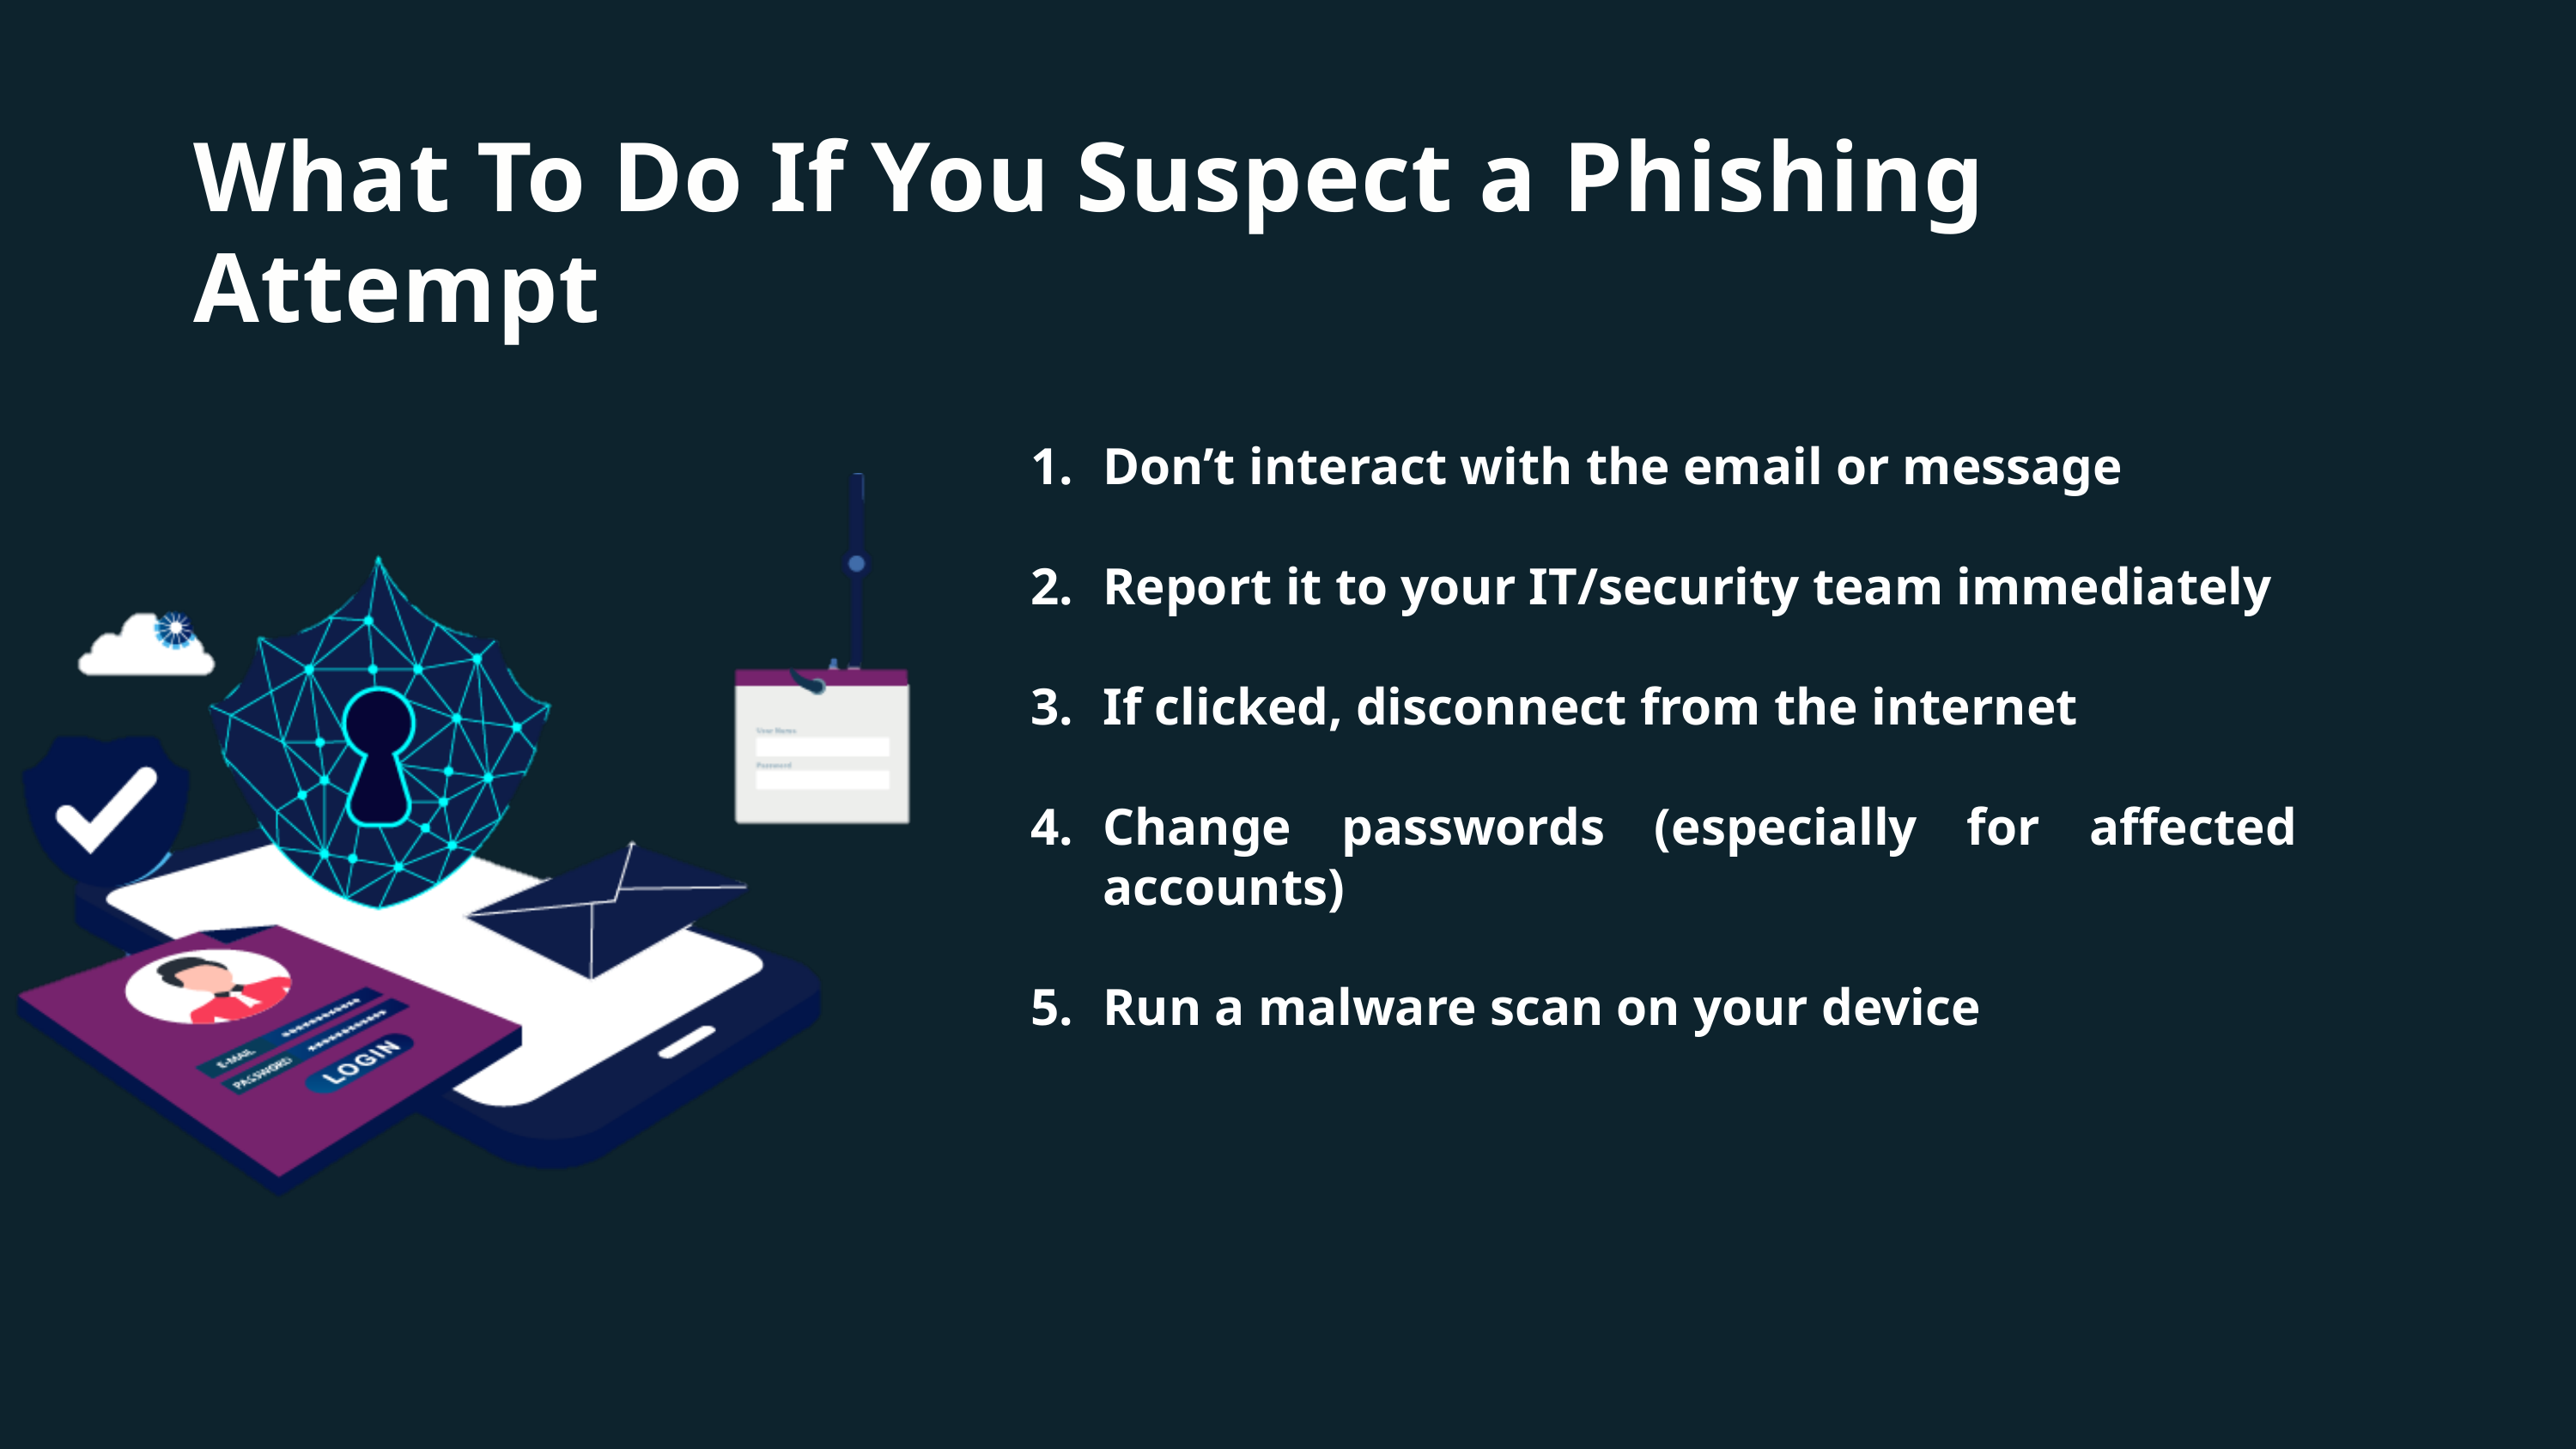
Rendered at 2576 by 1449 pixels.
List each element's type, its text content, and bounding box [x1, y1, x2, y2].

text_box What To Do If You Suspect a Phishing Attempt [192, 118, 2421, 342]
picture [0, 472, 973, 1218]
text_box Don’t interact with the email or message Report it to your IT/security team immediately If clicked, disconnect from the internet Change passwords (especially for affected accounts) Run a malware scan on your device [1030, 434, 2297, 1036]
